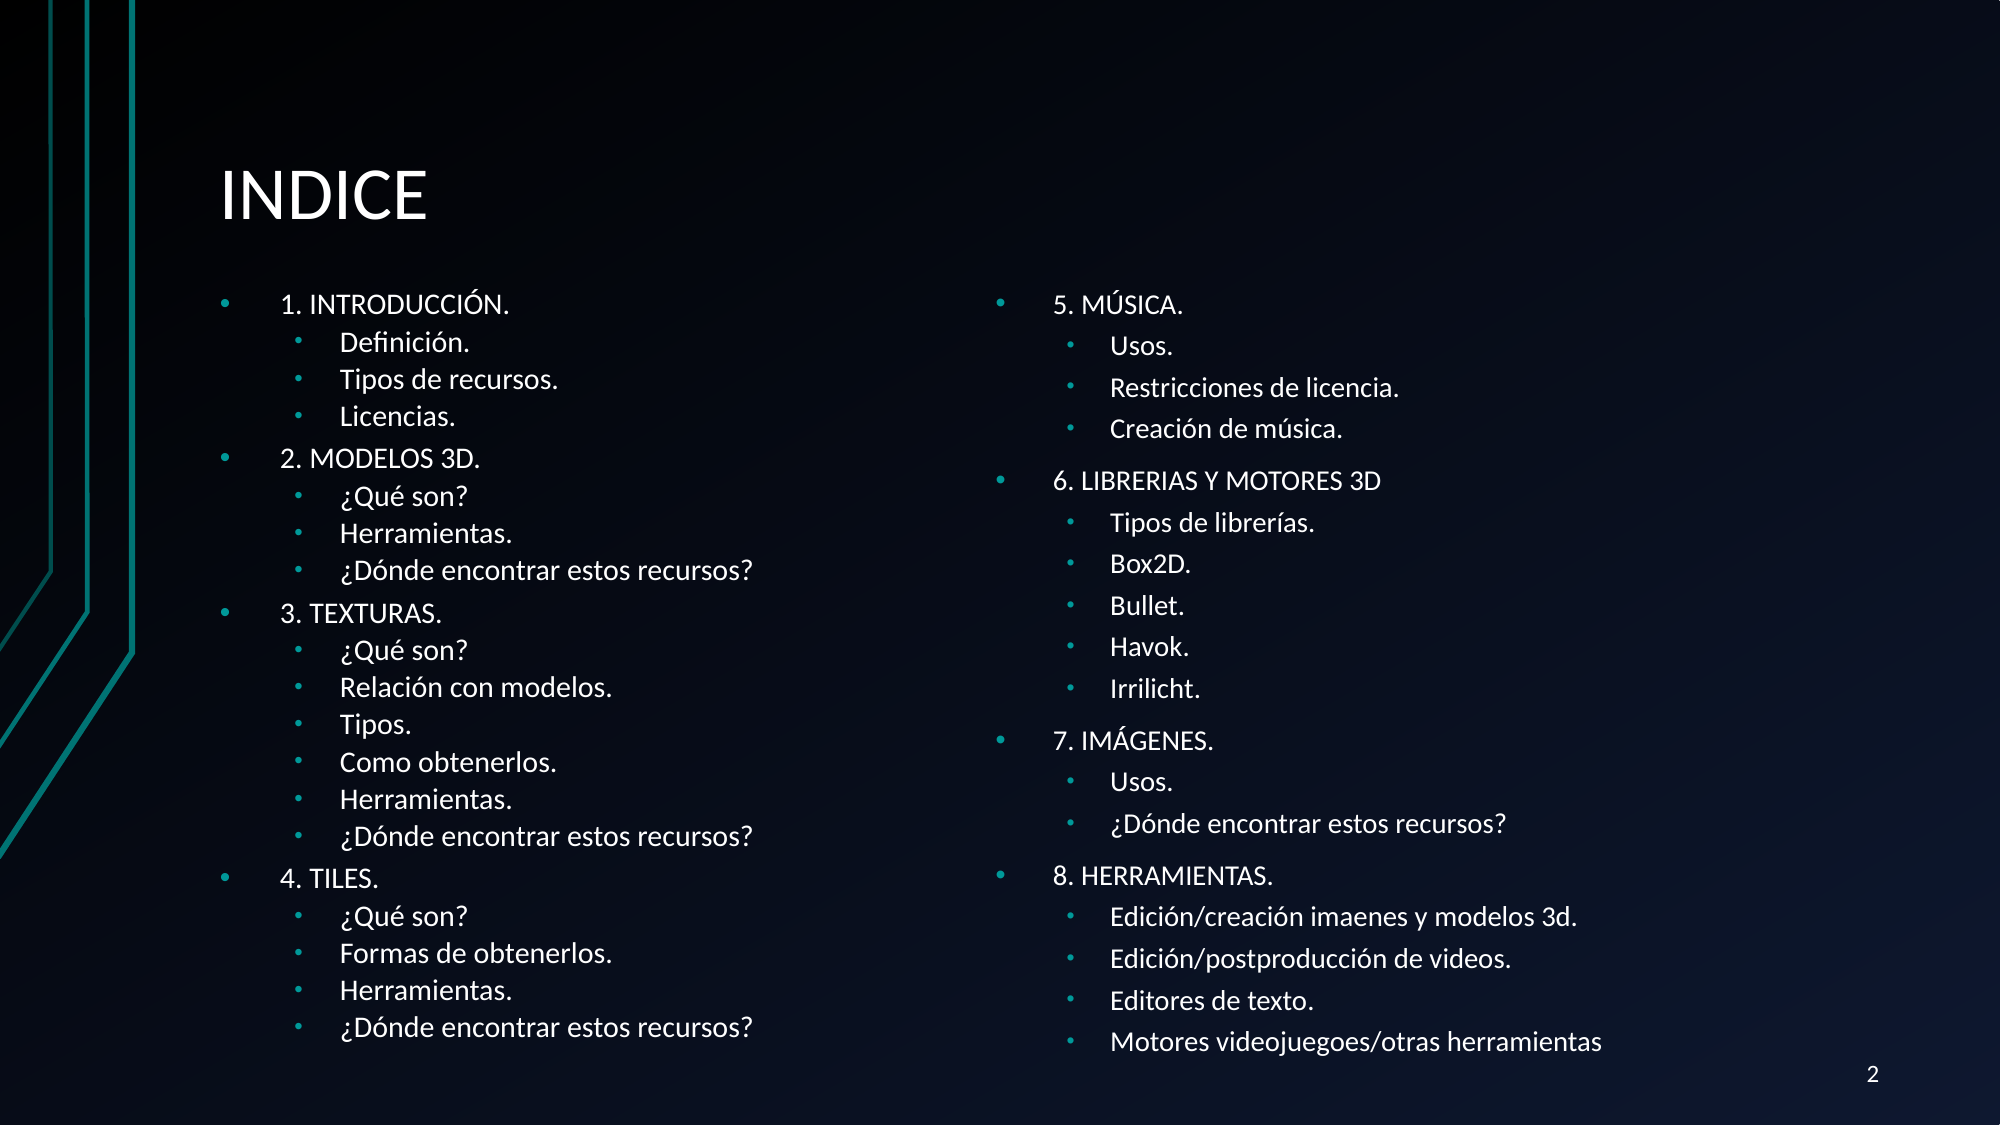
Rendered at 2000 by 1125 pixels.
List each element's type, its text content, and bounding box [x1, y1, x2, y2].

title INDICE [199, 45, 1900, 246]
slide_number 2 [1732, 1042, 1900, 1103]
list 1. INTRODUCCIÓN. Definición. Tipos de recursos. Licencias. 2. MODELOS 3D. ¿Qué son? Herramientas. ¿Dónde encontrar estos recursos? 3. TEXTURAS. ¿Qué son? Relación con modelos. Tipos. Como obtenerlos. Herramientas. ¿Dónde encontrar estos recursos? 4. TILES. ¿Qué son? Formas de obtenerlos. Herramientas. ¿Dónde encontrar estos recursos? [199, 279, 975, 1072]
text_box 5. MÚSICA. Usos. Restricciones de licencia. Creación de música. 6. LIBRERIAS Y MOTORES 3D Tipos de librerías. Box2D. Bullet. Havok. Irrilicht. 7. IMÁGENES. Usos. ¿Dónde encontrar estos recursos? 8. HERRAMIENTAS. Edición/creación imaenes y modelos 3d. Edición/postproducción de videos. Editores de texto. Motores videojuegoes/otras herramientas [975, 279, 1758, 1072]
